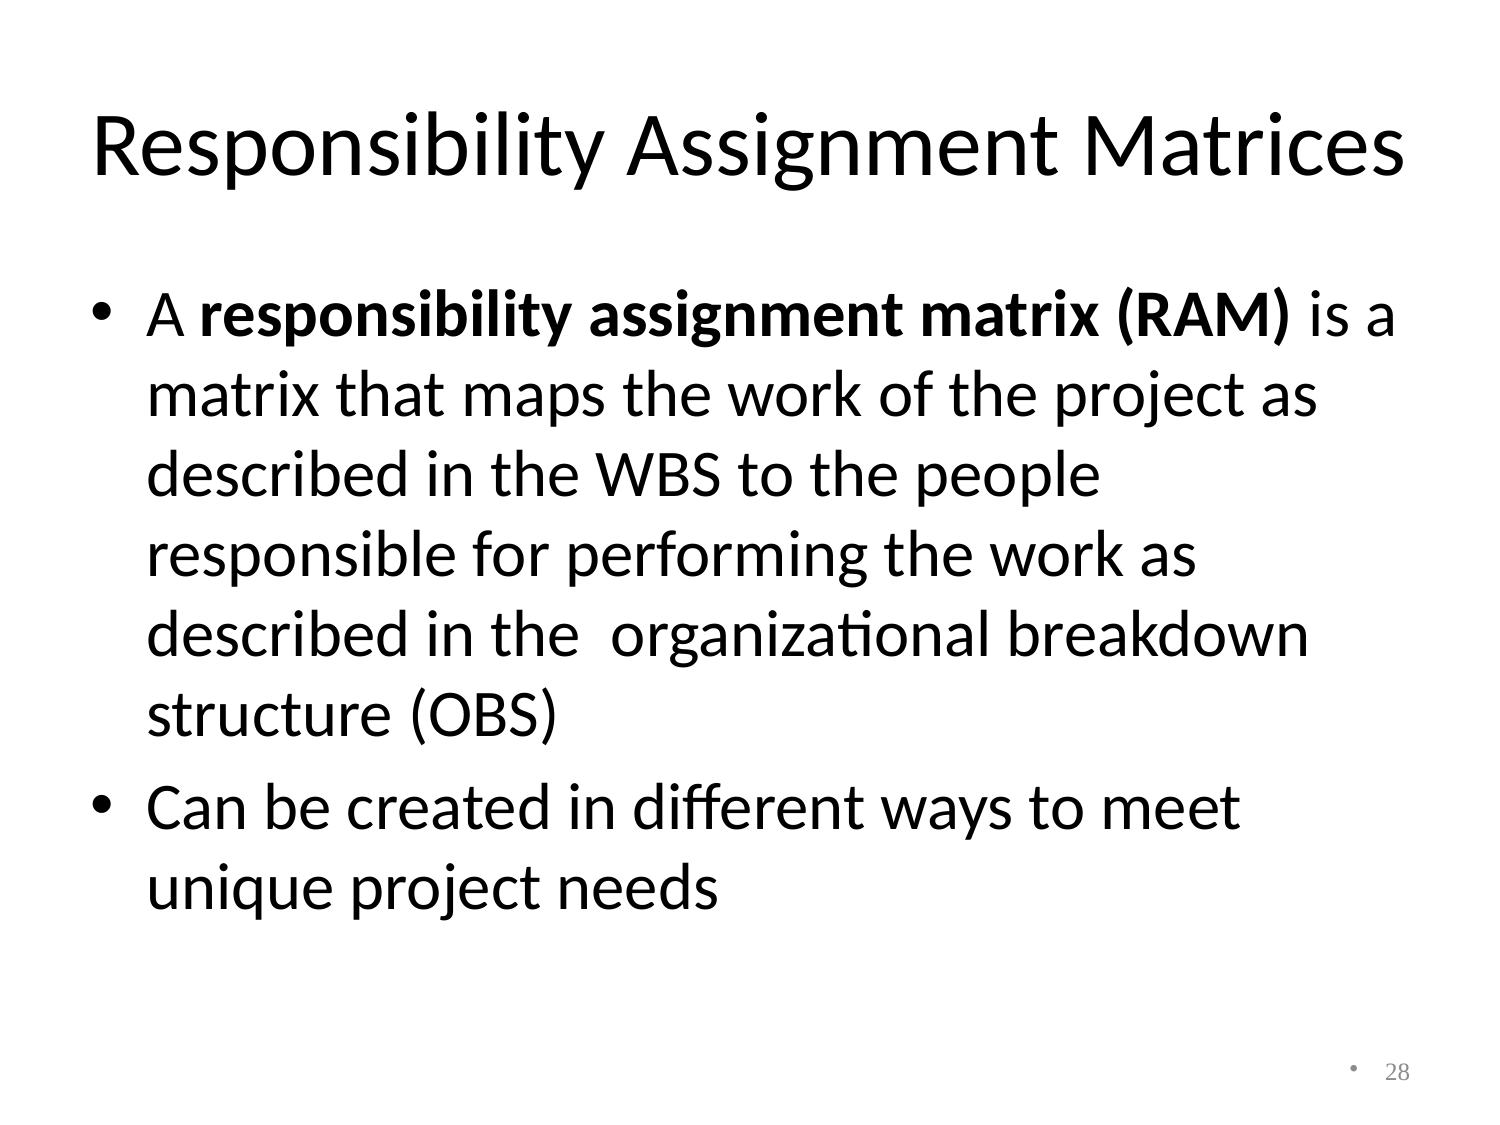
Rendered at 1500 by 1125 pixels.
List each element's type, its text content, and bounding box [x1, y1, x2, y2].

slide_number 28 [1074, 1042, 1425, 1103]
list A responsibility assignment matrix (RAM) is a matrix that maps the work of the project as described in the WBS to the people responsible for performing the work as described in the organizational breakdown structure (OBS) Can be created in different ways to meet unique project needs [74, 262, 1426, 1006]
title Responsibility Assignment Matrices [74, 44, 1426, 233]
